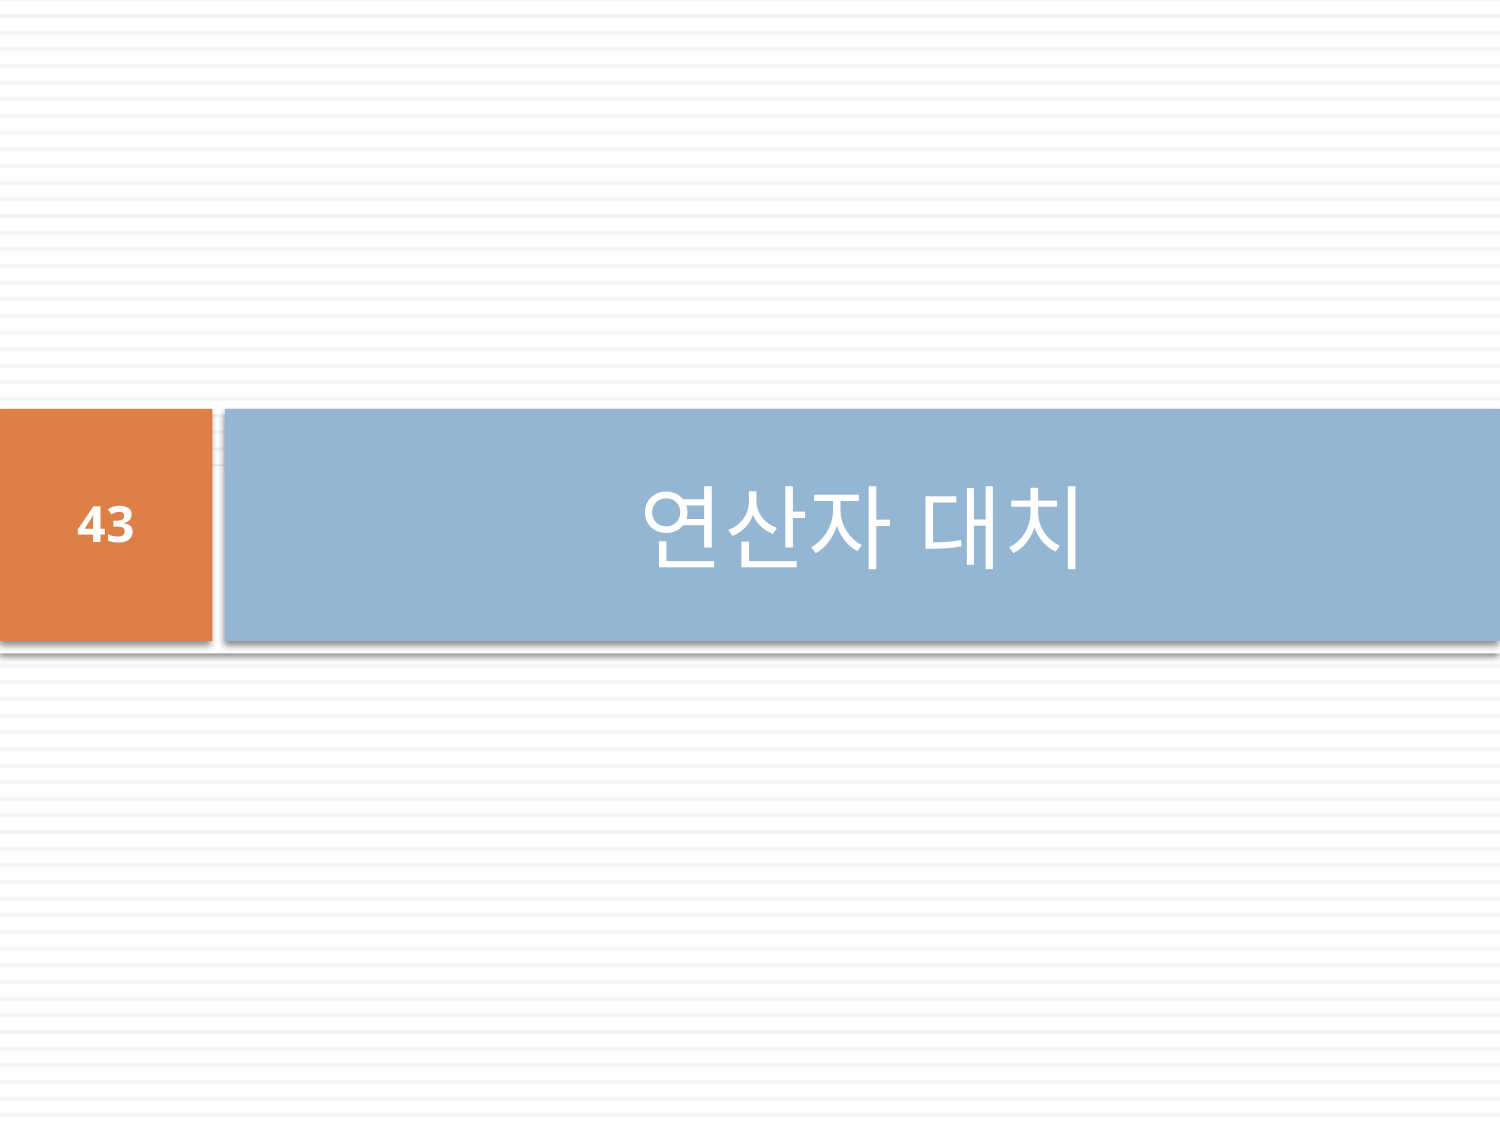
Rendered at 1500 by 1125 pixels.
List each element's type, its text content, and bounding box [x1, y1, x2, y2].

slide_number 43 [0, 469, 213, 585]
title 연산자 대치 [238, 444, 1489, 607]
